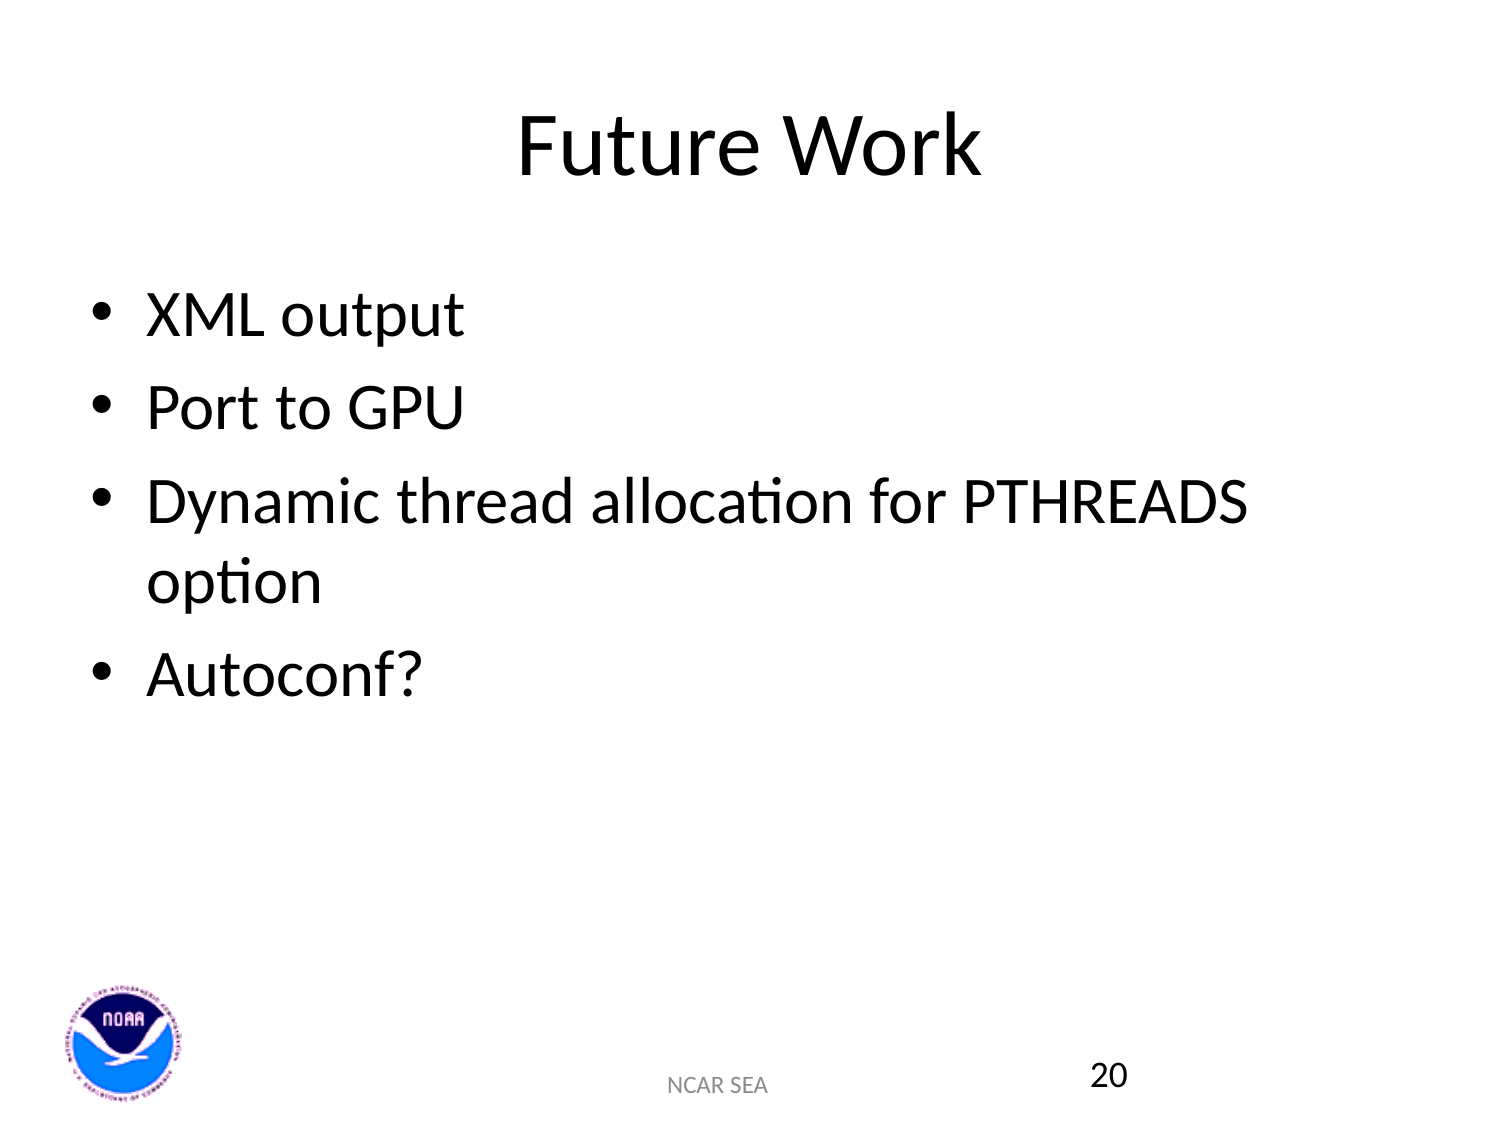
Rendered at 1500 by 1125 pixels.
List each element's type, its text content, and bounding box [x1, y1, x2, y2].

picture [64, 983, 182, 1104]
title Future Work [75, 45, 1425, 233]
list XML output Port to GPU Dynamic thread allocation for PTHREADS option Autoconf? [75, 262, 1425, 1005]
slide_number 20 [1074, 1042, 1425, 1103]
footer NCAR SEA [447, 1053, 988, 1114]
